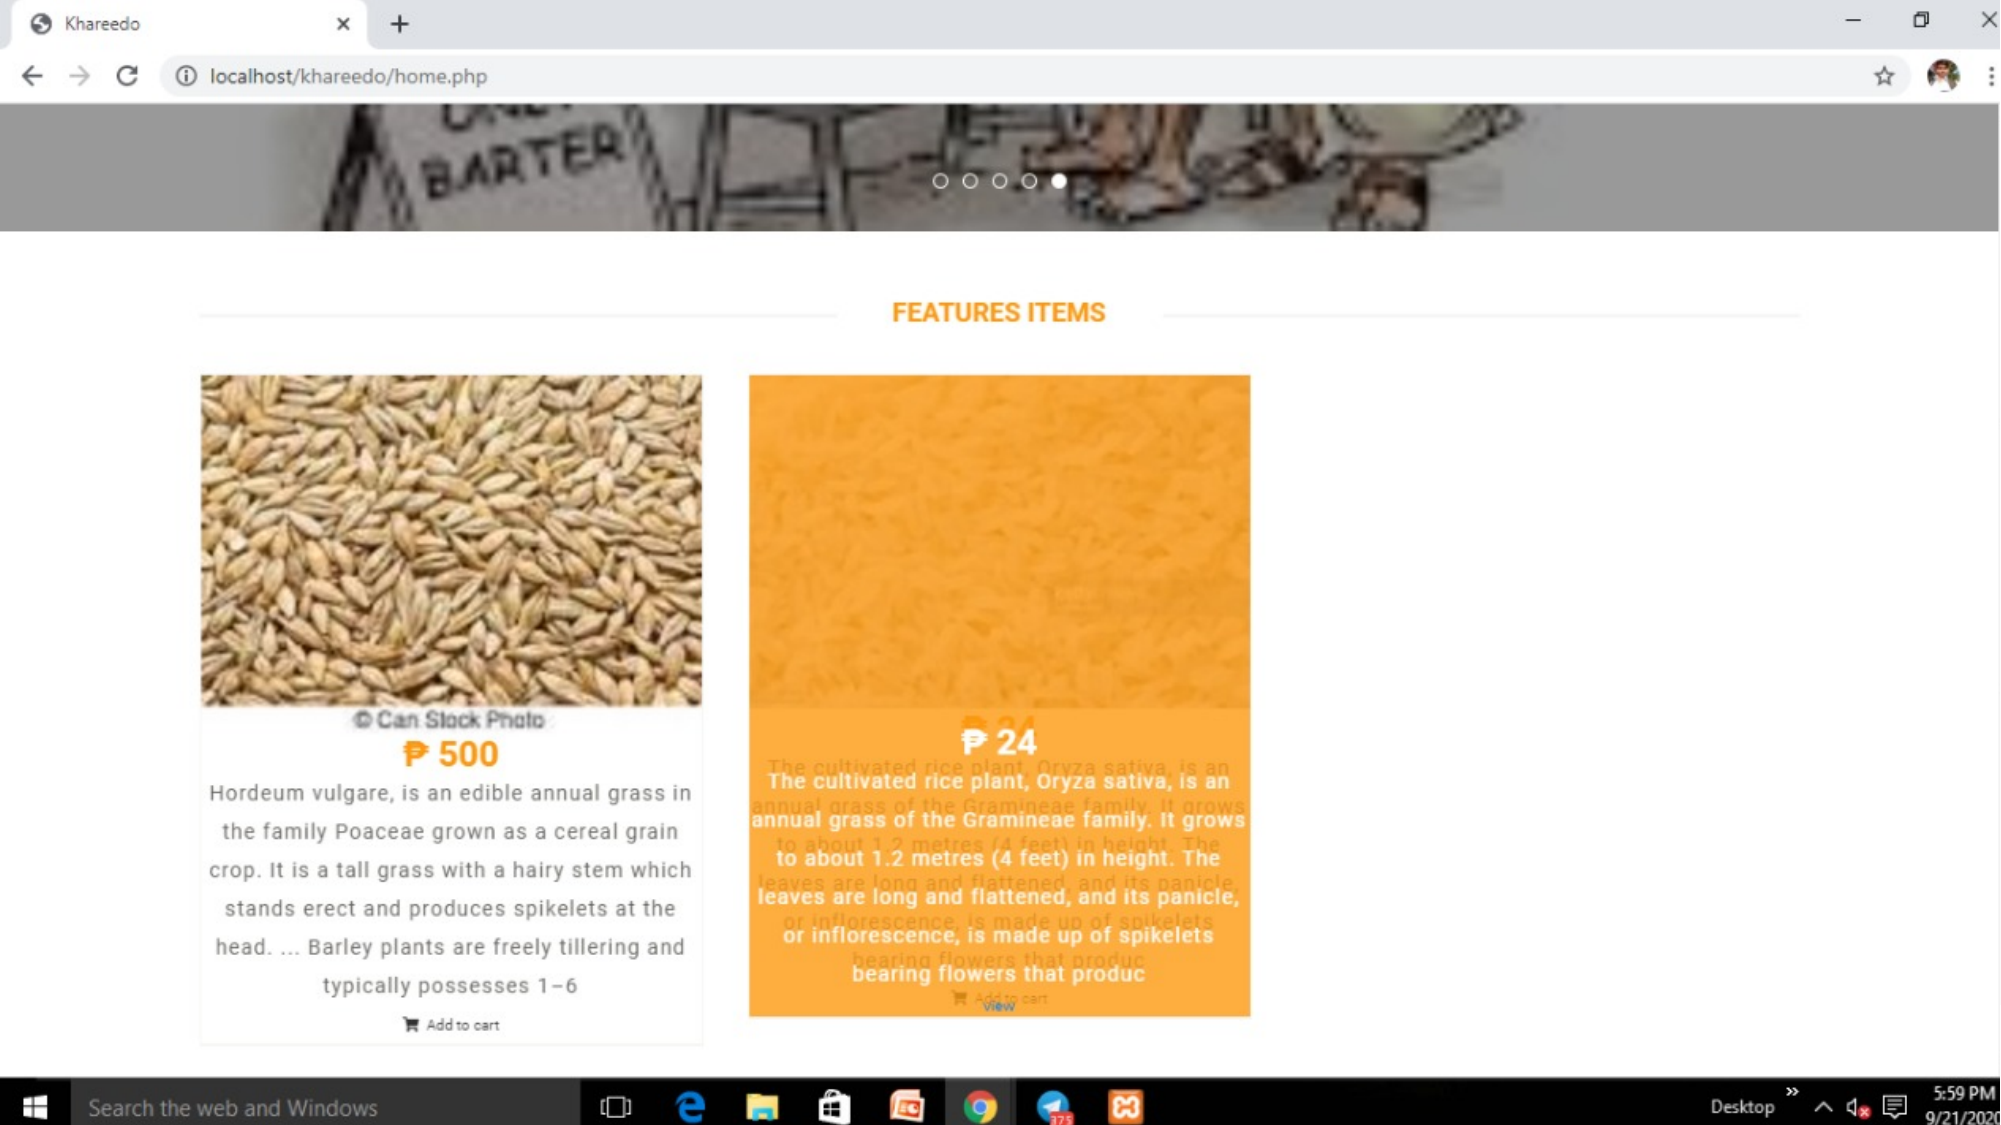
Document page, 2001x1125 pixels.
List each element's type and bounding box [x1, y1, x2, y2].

list [0, 0, 2000, 1125]
